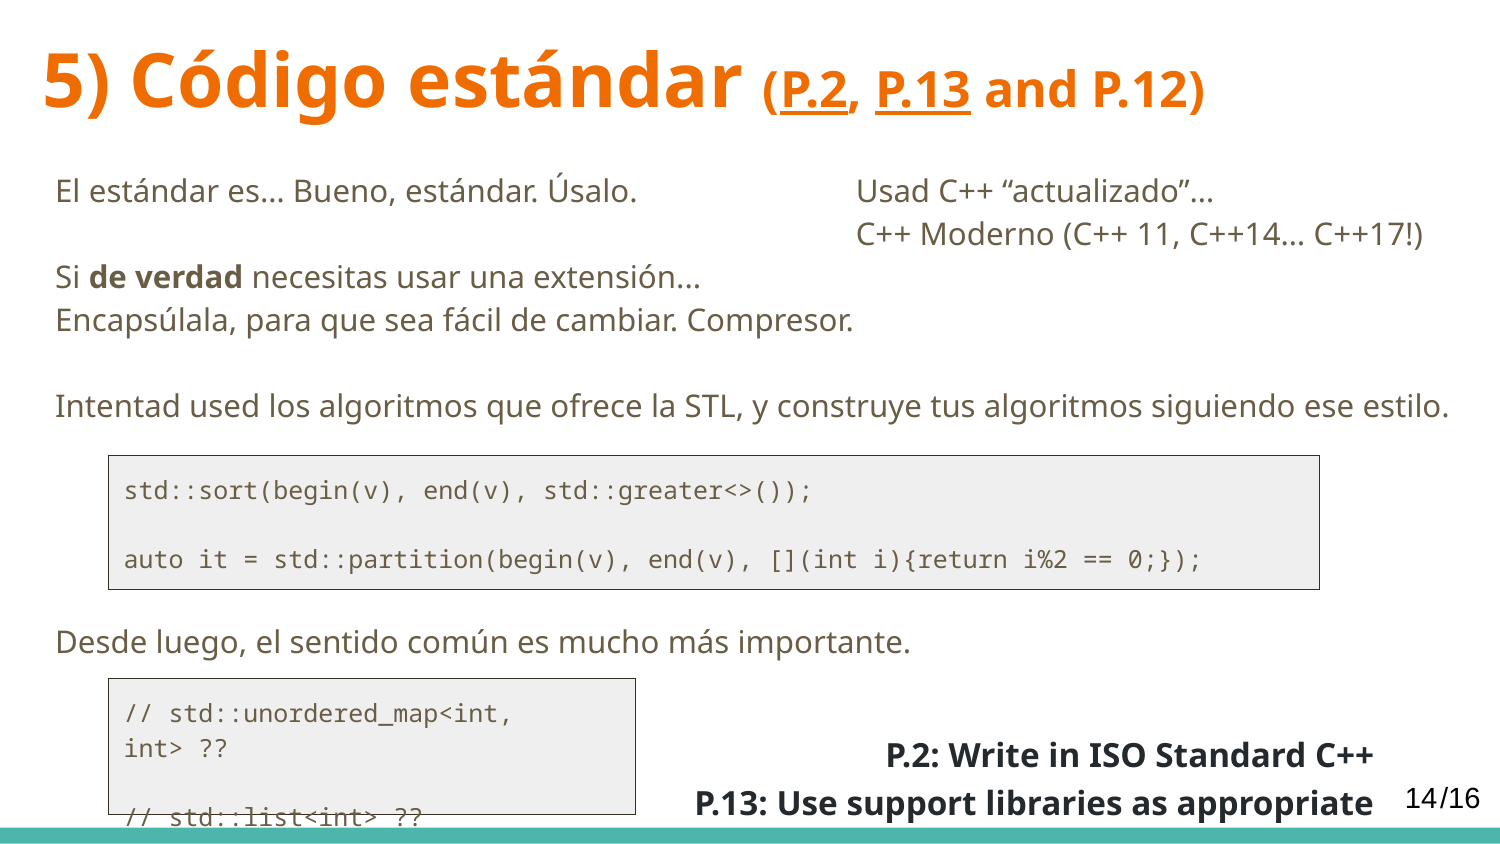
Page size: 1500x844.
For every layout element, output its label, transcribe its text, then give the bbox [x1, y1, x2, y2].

title 5) Código estándar (P.2, P.13 and P.12) [26, 17, 1425, 134]
slide_number 14 [1389, 764, 1425, 830]
text_box /16 [1425, 764, 1500, 830]
text_box El estándar es… Bueno, estándar. Úsalo. Si de verdad necesitas usar una extensión... Encapsúlala, para que sea fácil de cambiar. Compresor. Intentad used los algoritmos que ofrece la STL, y construye tus algoritmos siguiendo ese estilo. [40, 150, 1480, 458]
text_box P.13: Use support libraries as appropriate [0, 757, 1390, 830]
list std::sort(begin(v), end(v), std::greater<>()); auto it = std::partition(begin(v), end(v), [](int i){return i%2 == 0;}); [108, 455, 1320, 590]
text_box // std::unordered_map<int, int> ?? // std::list<int> ?? [108, 678, 636, 709]
text_box Desde luego, el sentido común es mucho más importante. [40, 601, 1425, 671]
text_box Usad C++ “actualizado”… C++ Moderno (C++ 11, C++14… C++17!) [840, 150, 1445, 329]
text_box P.2: Write in ISO Standard C++ [0, 709, 1390, 757]
